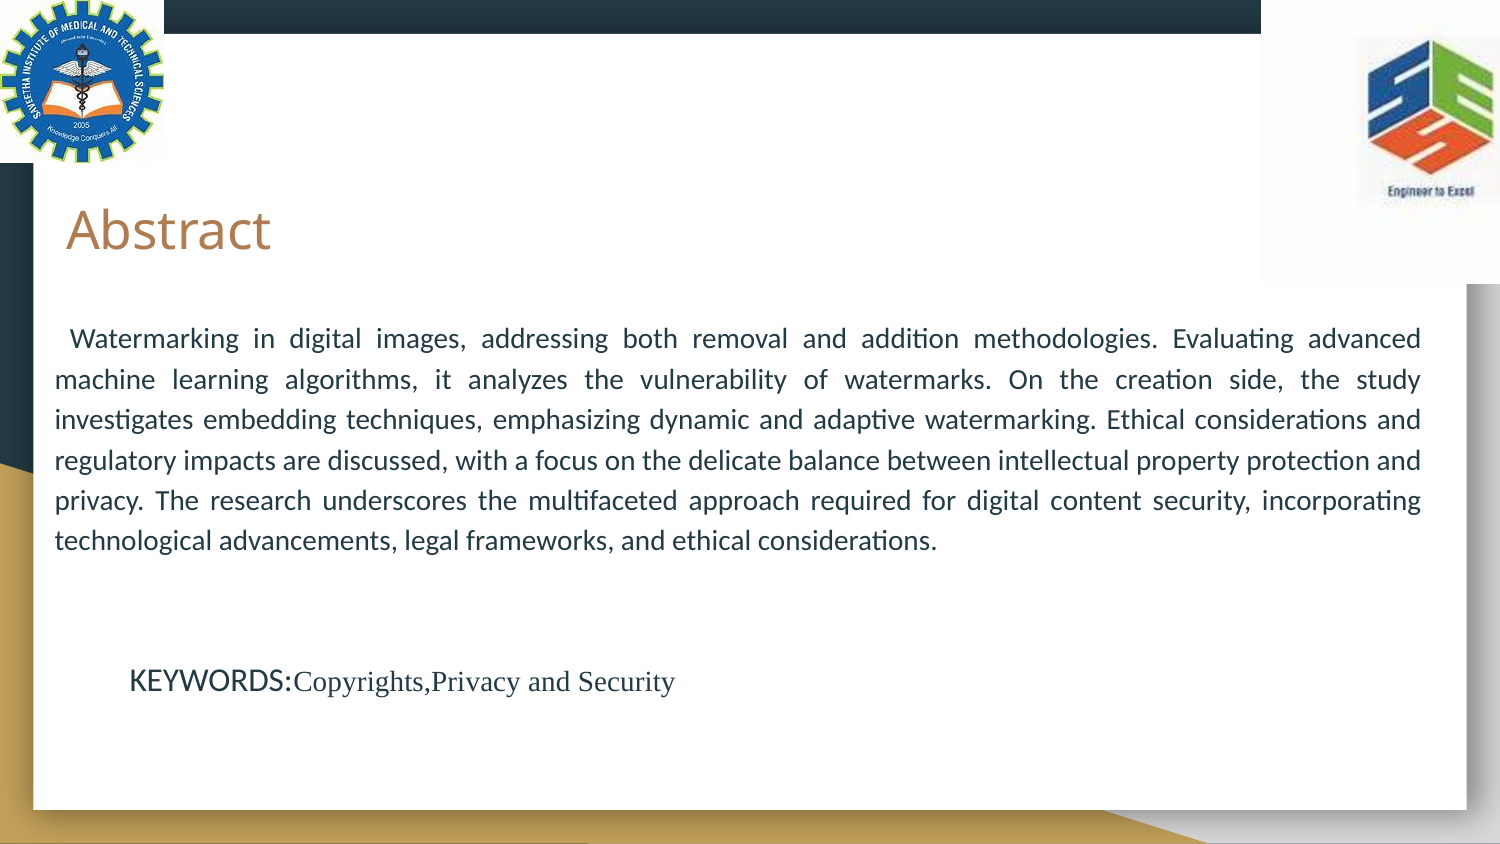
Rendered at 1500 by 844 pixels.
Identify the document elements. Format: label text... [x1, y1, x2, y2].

picture [1260, 0, 1500, 285]
list Watermarking in digital images, addressing both removal and addition methodologies. Evaluating advanced machine learning algorithms, it analyzes the vulnerability of watermarks. On the creation side, the study investigates embedding techniques, emphasizing dynamic and adaptive watermarking. Ethical considerations and regulatory impacts are discussed, with a focus on the delicate balance between intellectual property protection and privacy. The research underscores the multifaceted approach required for digital content security, incorporating technological advancements, legal frameworks, and ethical considerations. KEYWORDS:Copyrights,Privacy and Security [39, 294, 1438, 844]
title Abstract [51, 181, 1255, 276]
picture [0, 0, 164, 164]
